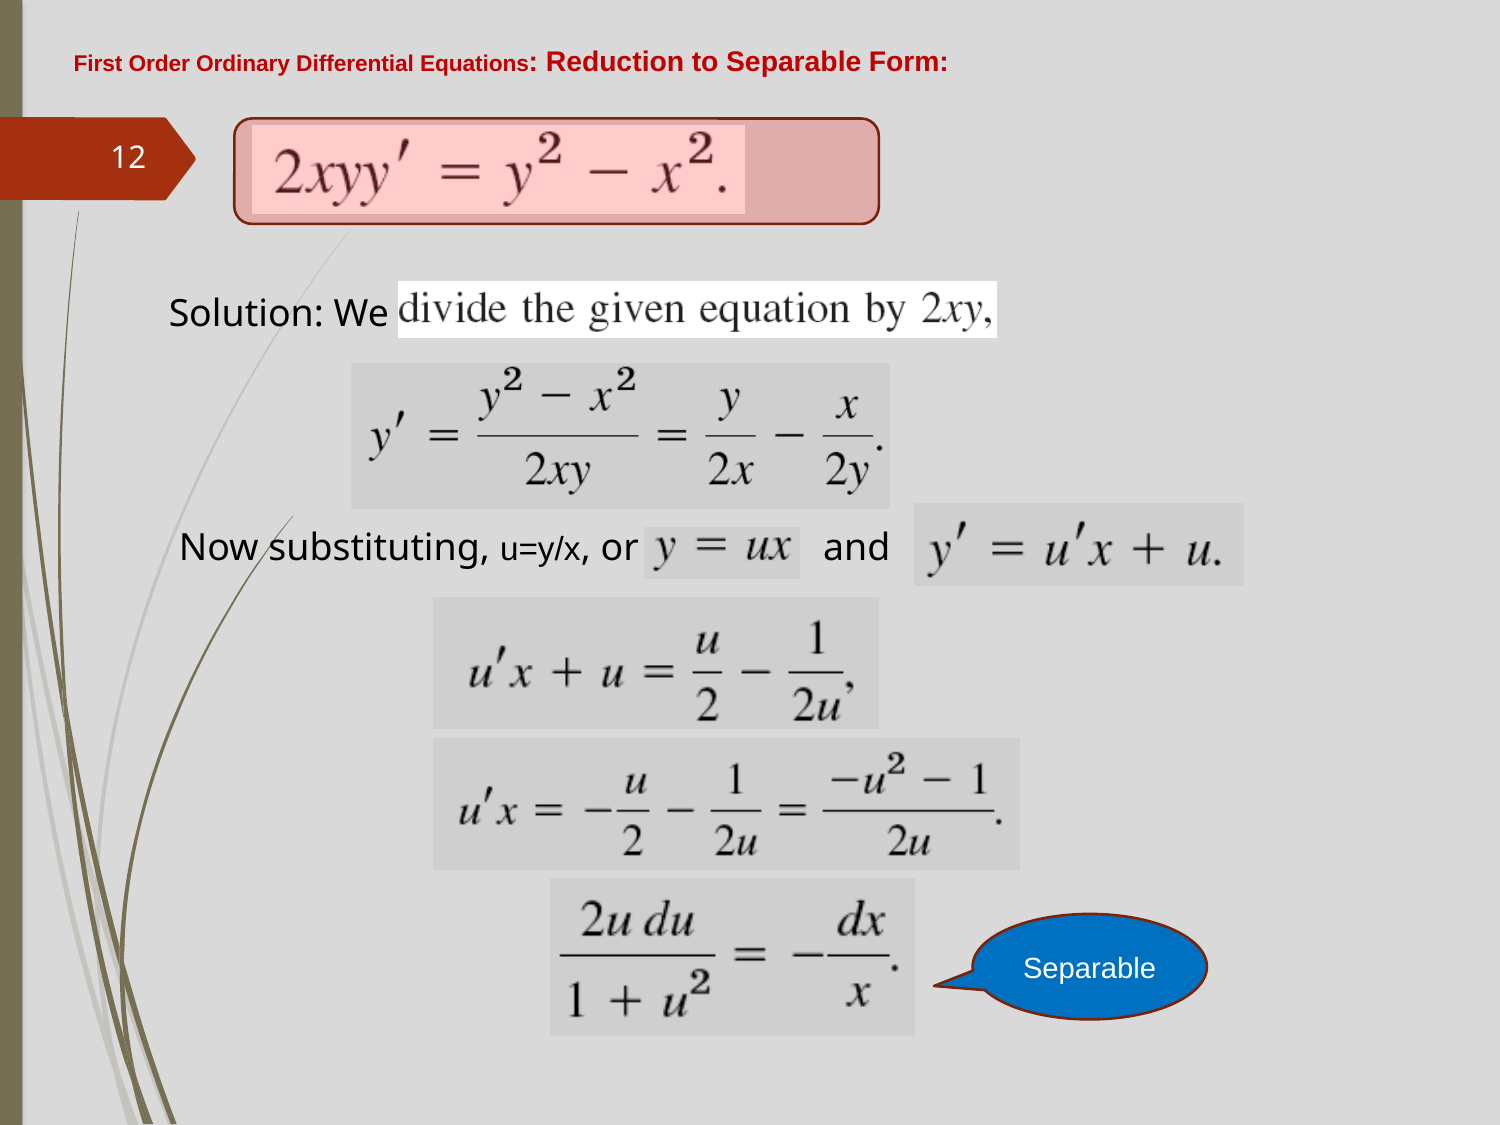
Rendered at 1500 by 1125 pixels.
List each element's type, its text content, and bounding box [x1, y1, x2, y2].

picture [252, 125, 746, 214]
text_box [232, 117, 881, 226]
text_box Separable [932, 912, 1209, 1021]
text_box and [808, 515, 906, 576]
title First Order Ordinary Differential Equations: Reduction to Separable Form: [58, 35, 1442, 119]
picture [433, 597, 880, 729]
picture [398, 280, 997, 338]
text_box Now substituting, u=y/x, or [163, 515, 657, 576]
text_box Solution: We [153, 281, 397, 341]
slide_number 12 [65, 129, 162, 190]
picture [550, 878, 915, 1036]
picture [913, 503, 1245, 587]
picture [351, 363, 890, 509]
picture [433, 738, 1020, 871]
picture [644, 527, 800, 580]
